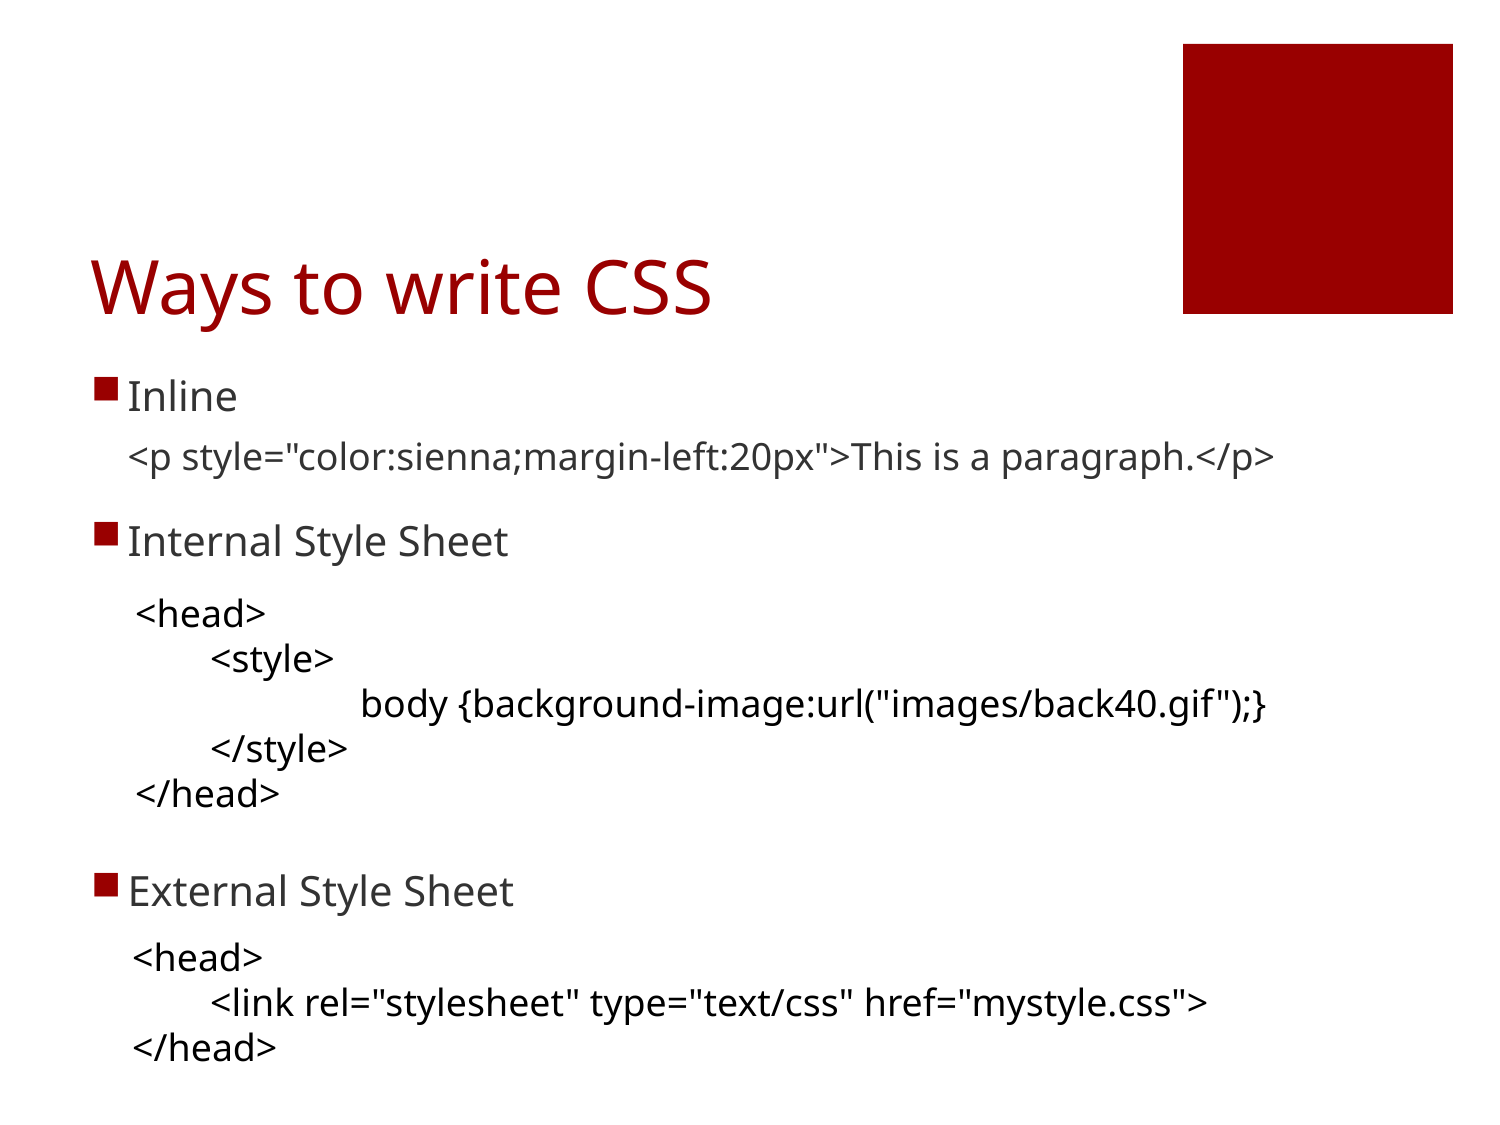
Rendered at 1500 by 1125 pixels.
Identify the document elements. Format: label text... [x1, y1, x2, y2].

title Ways to write CSS [75, 149, 1143, 338]
list Inline <p style="color:sienna;margin-left:20px">This is a paragraph.</p> Internal Style Sheet External Style Sheet [75, 362, 1407, 1005]
text_box <head> <style> body {background-image:url("images/back40.gif");} </style> </head> [120, 583, 1311, 823]
text_box <head> <link rel="stylesheet" type="text/css" href="mystyle.css"> </head> [117, 926, 1340, 1076]
